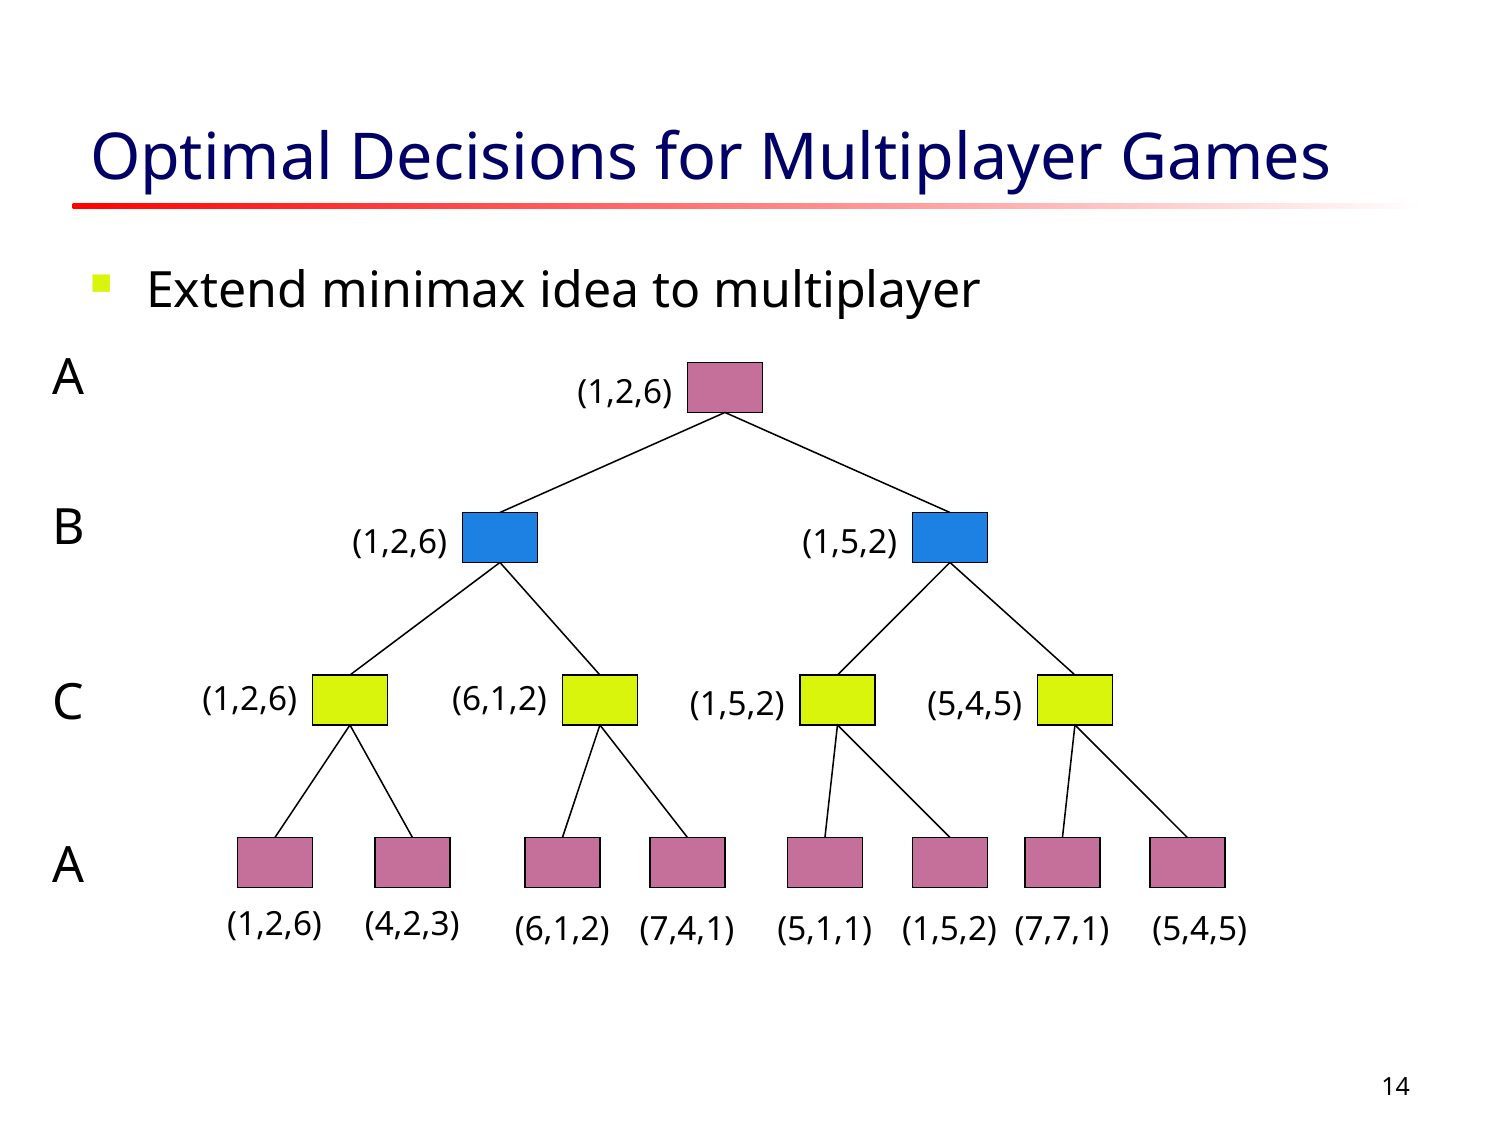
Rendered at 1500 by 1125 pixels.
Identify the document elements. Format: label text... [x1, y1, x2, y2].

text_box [349, 562, 497, 676]
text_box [1062, 724, 1073, 838]
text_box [349, 724, 413, 838]
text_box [499, 412, 722, 513]
title Optimal Decisions for Multiplayer Games [75, 12, 1468, 200]
text_box [475, 512, 538, 560]
text_box (1,5,2) [674, 674, 813, 730]
text_box (7,7,1) [999, 899, 1137, 955]
text_box [524, 837, 600, 888]
text_box (7,4,1) [624, 899, 762, 955]
text_box (5,1,1) [762, 899, 887, 955]
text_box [824, 724, 836, 838]
text_box A [37, 824, 125, 900]
text_box (1,2,6) [212, 894, 349, 950]
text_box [951, 562, 1076, 676]
text_box (1,2,6) [562, 362, 700, 410]
text_box [1024, 837, 1100, 888]
text_box [374, 837, 450, 888]
text_box [1149, 837, 1225, 888]
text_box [562, 724, 598, 838]
text_box (4,2,3) [349, 894, 488, 950]
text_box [499, 562, 601, 676]
text_box (1,2,6) [187, 669, 325, 725]
text_box (1,2,6) [337, 512, 475, 568]
text_box C [37, 662, 125, 738]
text_box (6,1,2) [437, 684, 575, 725]
text_box [912, 837, 988, 888]
slide_number 14 [1112, 1037, 1426, 1113]
text_box (1,5,2) [787, 521, 925, 568]
list Extend minimax idea to multiplayer [75, 249, 1450, 325]
text_box A [37, 337, 125, 413]
text_box B [37, 487, 125, 563]
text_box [274, 724, 348, 838]
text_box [837, 562, 951, 676]
text_box (5,4,5) [1137, 899, 1275, 955]
text_box (5,4,5) [912, 684, 1050, 730]
text_box [649, 837, 725, 888]
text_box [1074, 724, 1188, 838]
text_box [724, 412, 951, 513]
text_box (1,5,2) [887, 899, 999, 955]
text_box [925, 512, 988, 560]
text_box [813, 675, 875, 725]
text_box [1050, 675, 1113, 725]
text_box (6,1,2) [499, 899, 624, 955]
text_box [575, 675, 638, 723]
text_box [700, 362, 763, 410]
text_box [787, 837, 863, 888]
text_box [325, 675, 388, 723]
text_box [837, 724, 951, 838]
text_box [599, 724, 688, 838]
text_box [237, 837, 313, 888]
